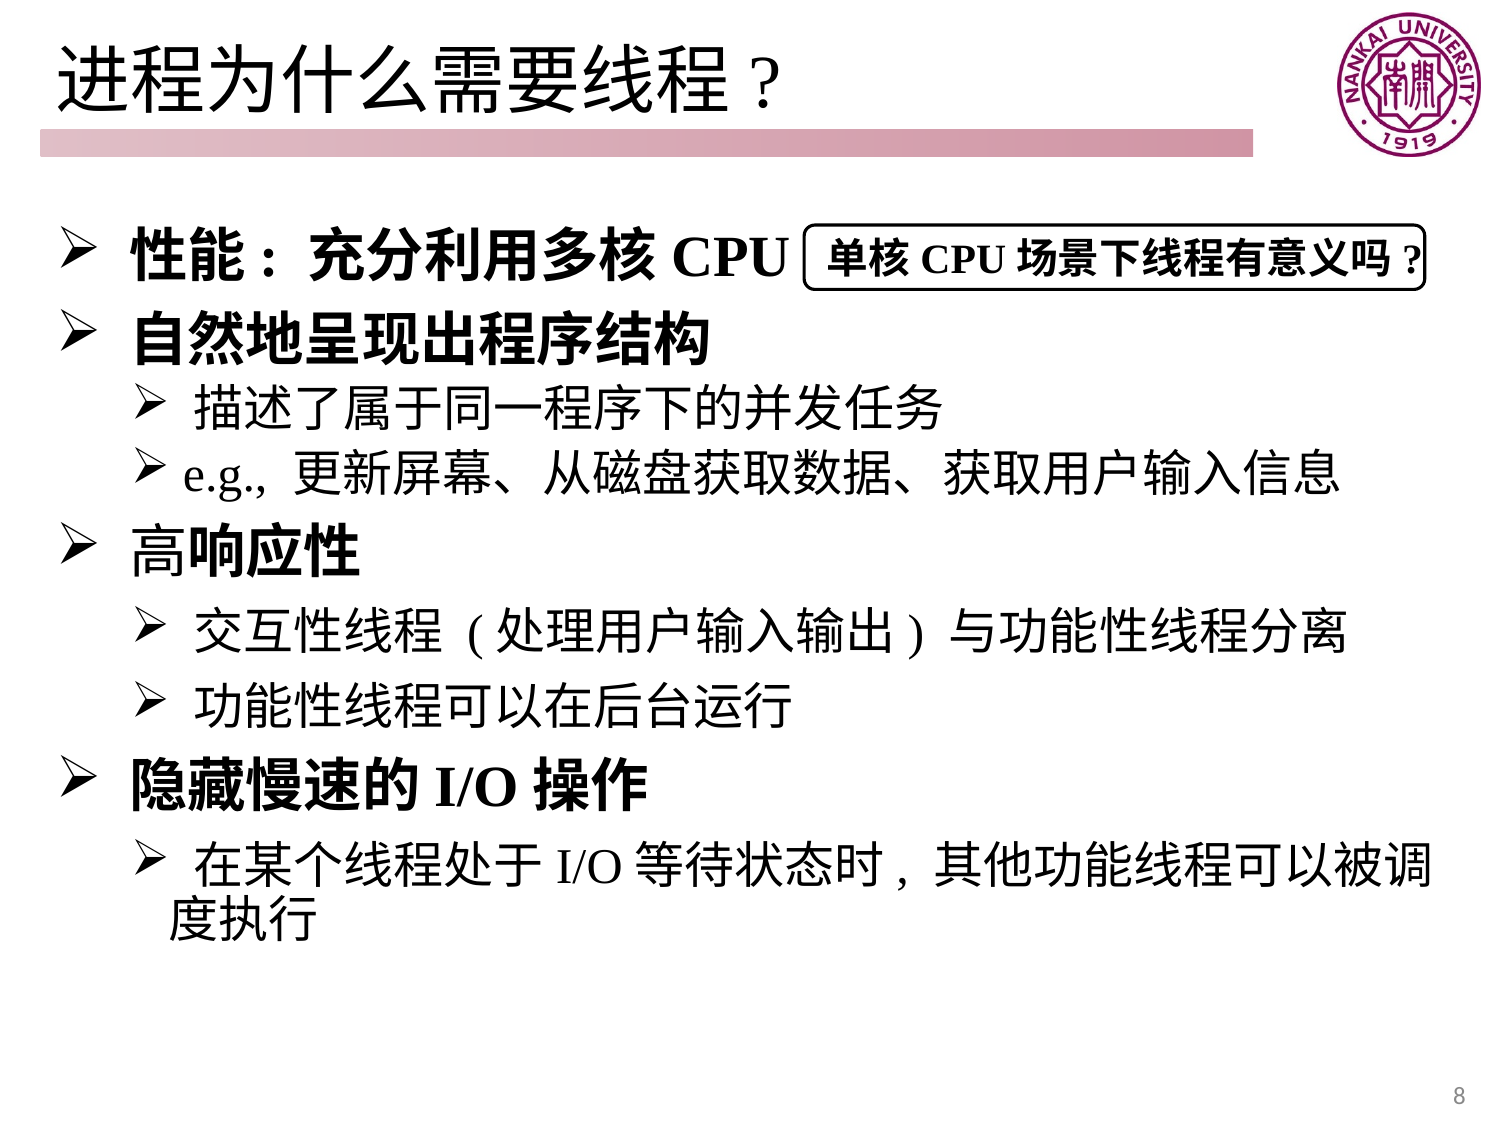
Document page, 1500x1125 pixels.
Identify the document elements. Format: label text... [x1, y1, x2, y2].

title 进程为什么需要线程? [40, 33, 1335, 133]
slide_number 8 [1143, 1065, 1481, 1125]
text_box 单核CPU场景下线程有意义吗? [803, 223, 1426, 291]
picture [1337, 12, 1481, 157]
list 性能: 充分利用多核CPU 自然地呈现出程序结构 描述了属于同一程序下的并发任务 e.g., 更新屏幕、从磁盘获取数据、获取用户输入信息 高响应性 交互性线程 (处理用户输入输出) 与功能性线程分离 功能性线程可以在后台运行 隐藏慢速的I/O操作 在某个线程处于I/O等待状态时, 其他功能线程可以被调度执行 [40, 218, 1481, 1042]
